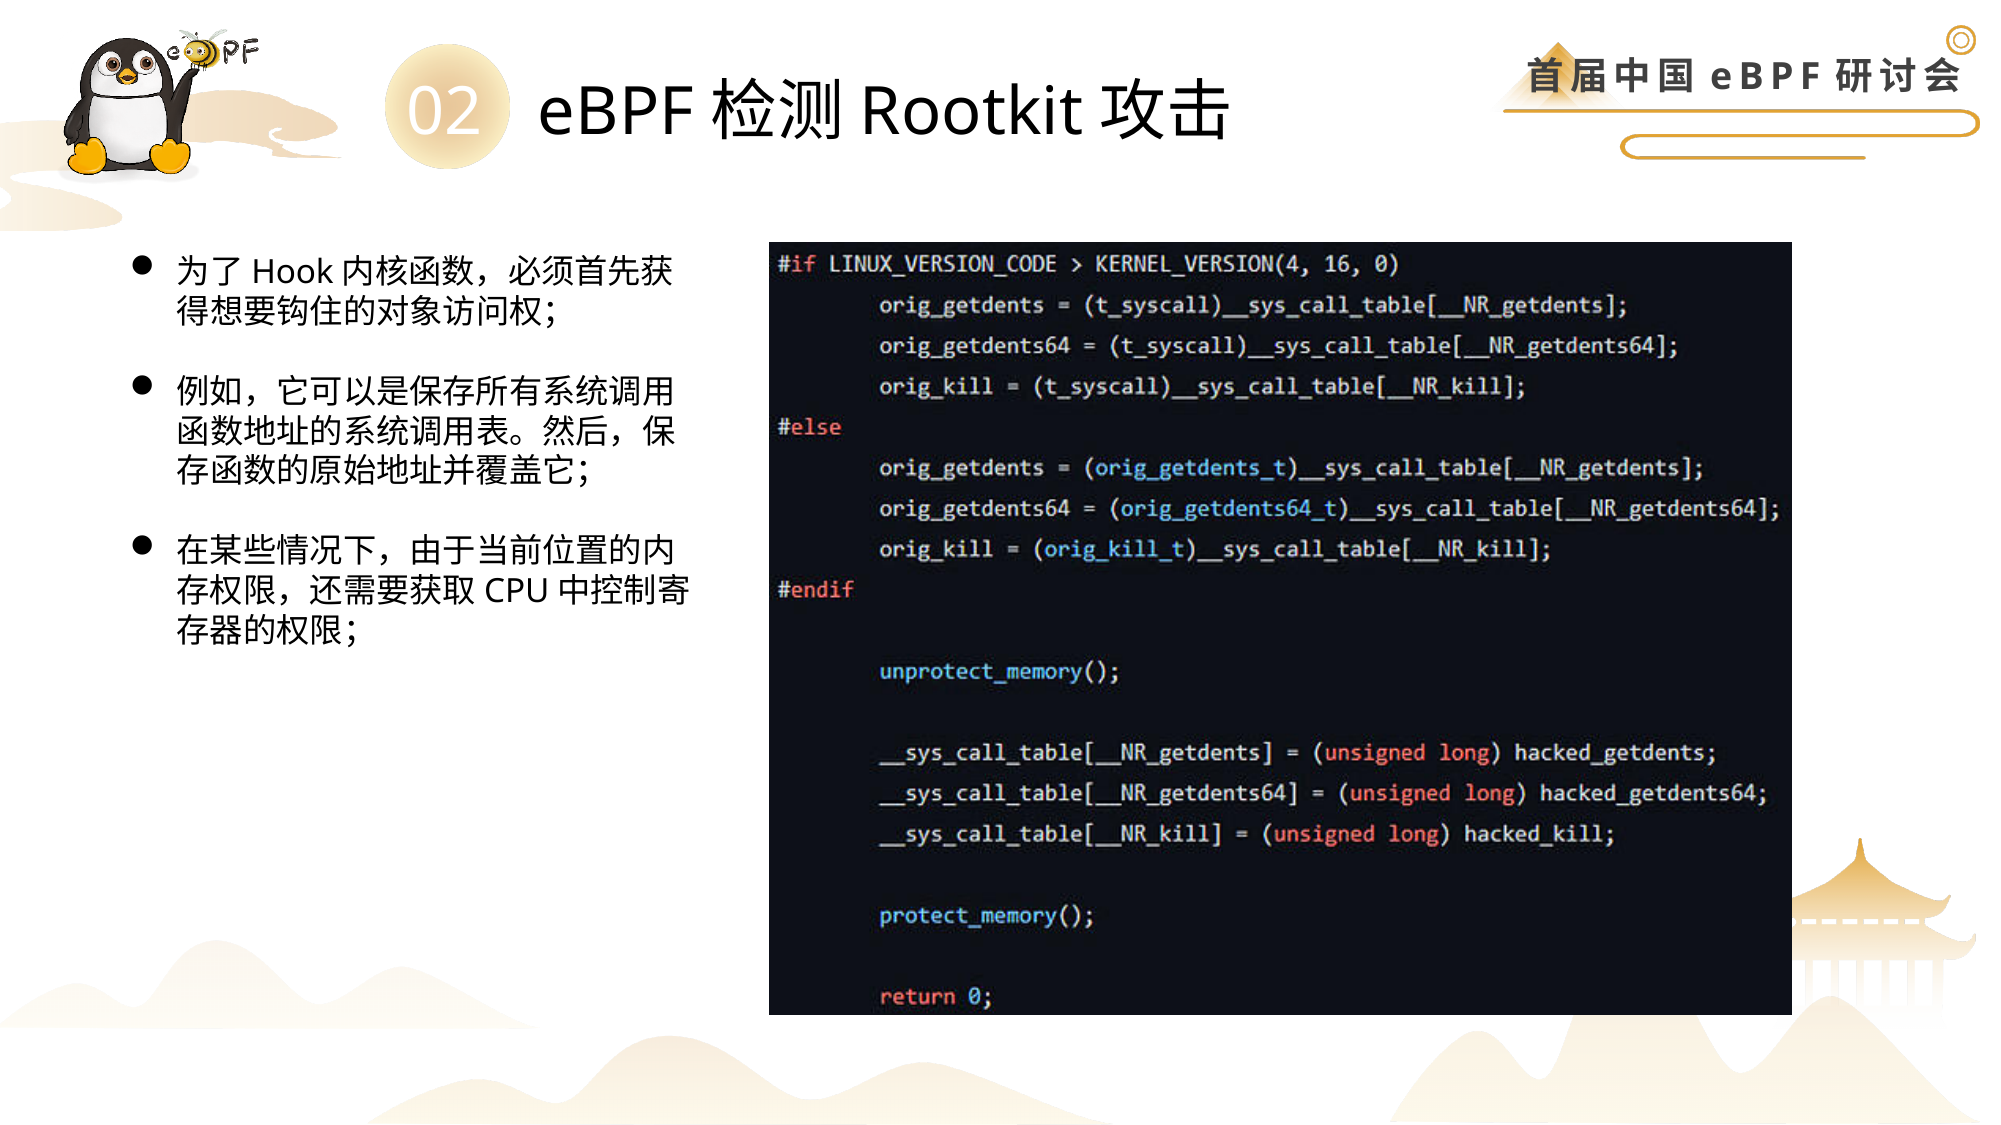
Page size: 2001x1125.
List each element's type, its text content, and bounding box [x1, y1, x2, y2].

picture [0, 0, 555, 268]
picture [1489, 42, 1980, 160]
text_box 首届中国eBPF研讨会 [1629, 44, 1988, 105]
picture [1946, 25, 1976, 55]
picture [0, 242, 1980, 1125]
text_box eBPF检测Rootkit攻击 [555, 60, 1351, 156]
text_box 为了Hook内核函数，必须首先获得想要钩住的对象访问权； 例如，它可以是保存所有系统调用函数地址的系统调用表。然后，保存函数的原始地址并覆盖它； 在某些情况下，由于当前位置的内存权限，还需要获取CPU中控制寄存器的权限； [115, 242, 716, 889]
